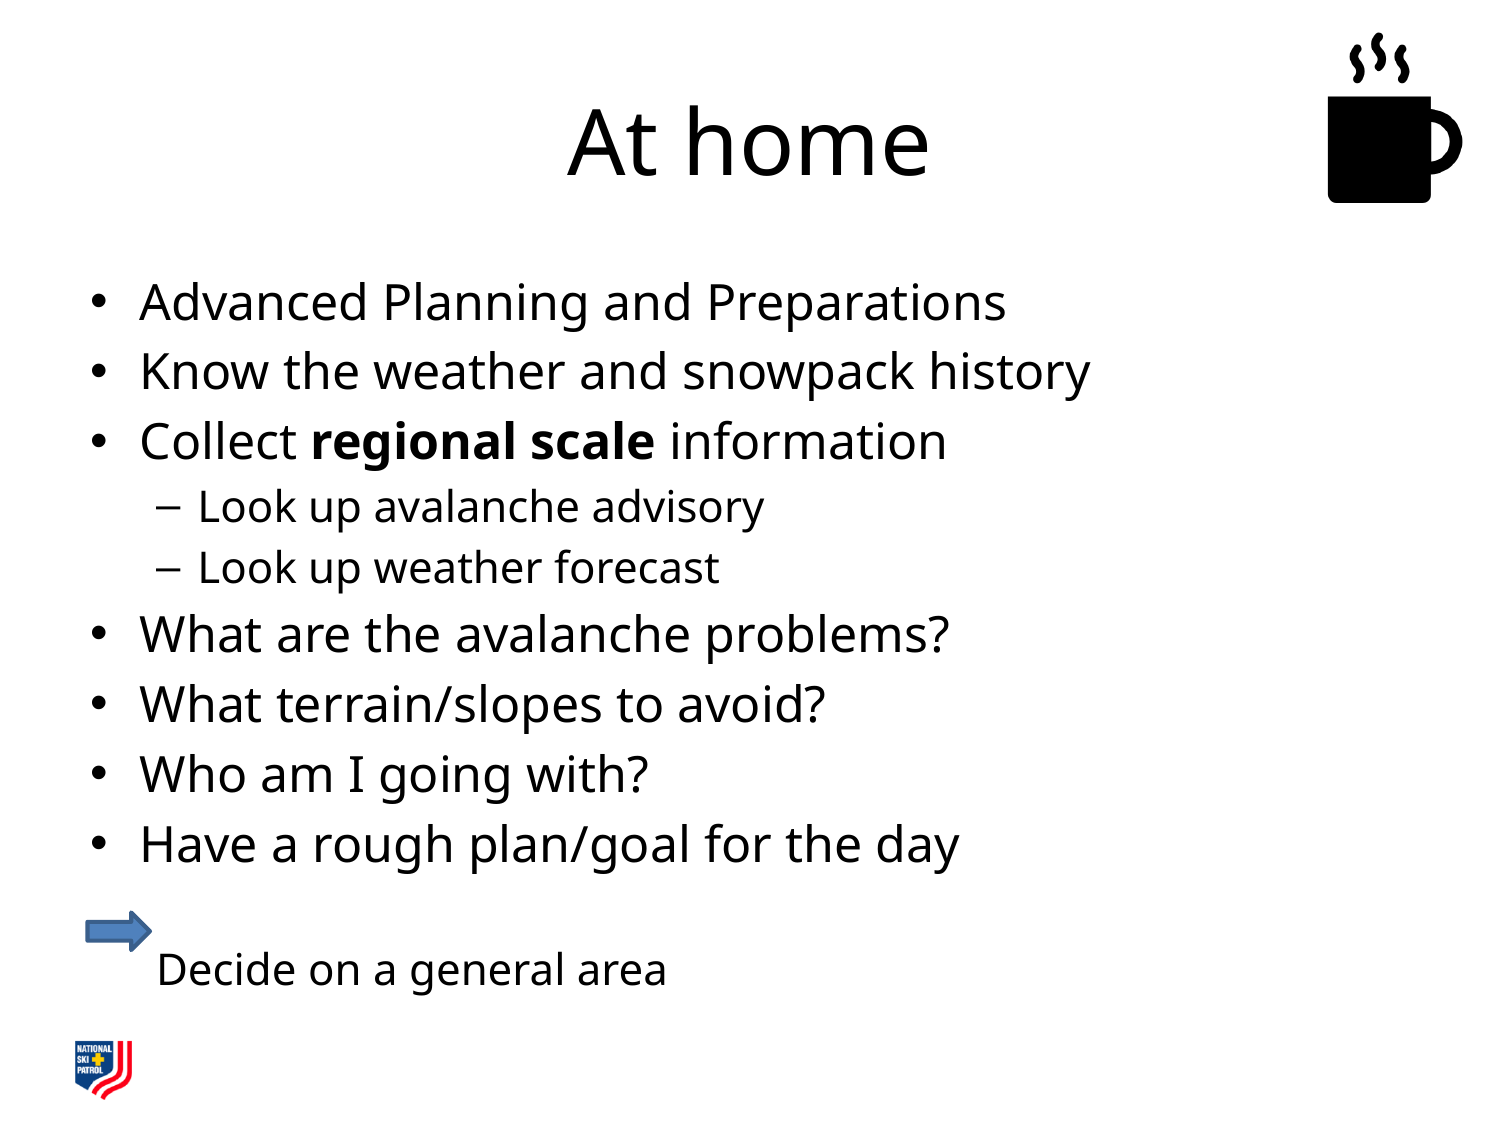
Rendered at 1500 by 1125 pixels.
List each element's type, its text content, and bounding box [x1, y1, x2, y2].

text_box [85, 910, 153, 952]
list Advanced Planning and Preparations Know the weather and snowpack history Collect regional scale information Look up avalanche advisory Look up weather forecast What are the avalanche problems? What terrain/slopes to avoid? Who am I going with? Have a rough plan/goal for the day Decide on a general area [75, 262, 1425, 1005]
title At home [75, 45, 1425, 233]
picture [1292, 14, 1498, 220]
picture [75, 1039, 132, 1100]
